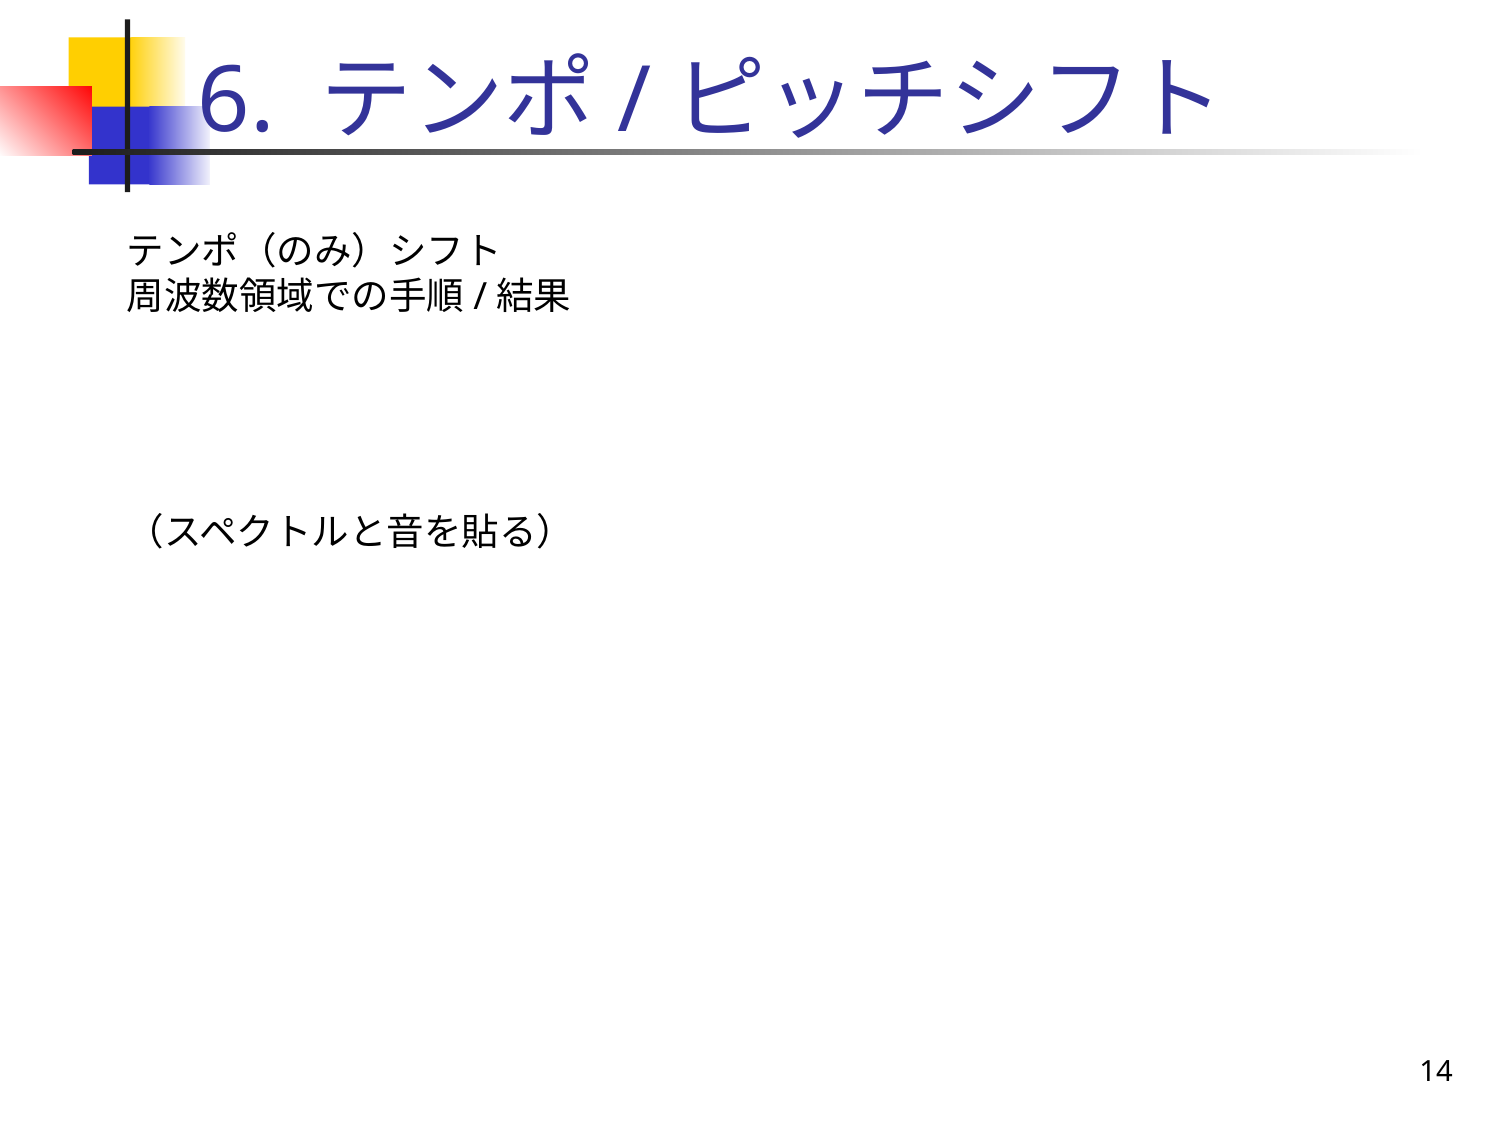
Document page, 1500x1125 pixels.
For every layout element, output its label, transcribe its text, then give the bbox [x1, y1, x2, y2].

text_box （スペクトルと音を貼る） [112, 500, 656, 560]
title 6. テンポ/ピッチシフト [183, 41, 1477, 158]
slide_number 13 [1154, 1023, 1468, 1100]
text_box テンポ（のみ）シフト 周波数領域での手順/結果 [112, 219, 774, 325]
